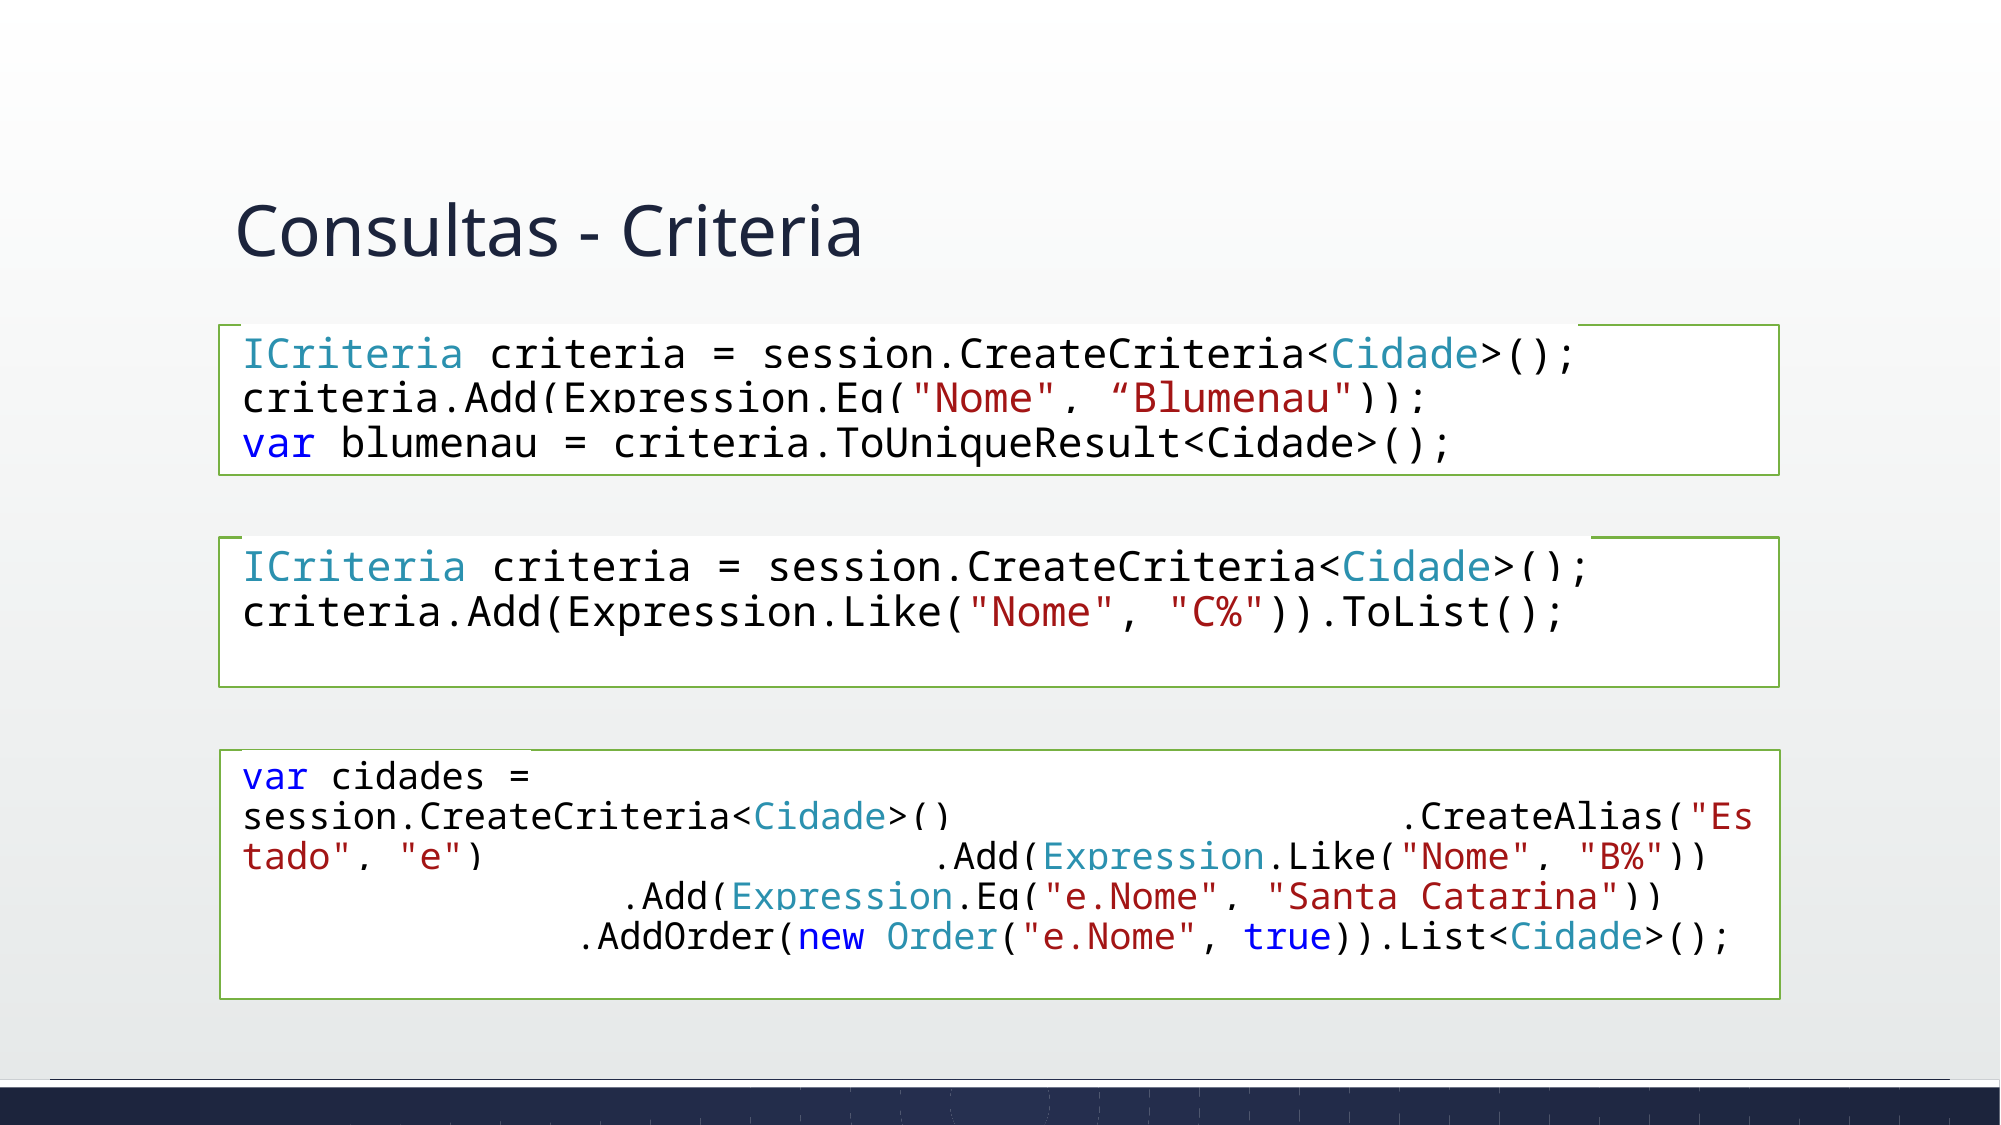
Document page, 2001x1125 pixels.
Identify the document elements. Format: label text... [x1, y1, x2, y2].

list ICriteria criteria = session.CreateCriteria<Cidade>(); criteria.Add(Expression.Like("Nome", "C%")).ToList(); [218, 536, 1780, 688]
title Consultas - Criteria [219, 76, 1780, 279]
text_box ICriteria criteria = session.CreateCriteria<Cidade>(); criteria.Add(Expression.Eq("Nome", “Blumenau")); var blumenau = criteria.ToUniqueResult<Cidade>(); [218, 324, 1780, 476]
text_box var cidades = session.CreateCriteria<Cidade>() .CreateAlias("Estado", "e") .Add(Expression.Like("Nome", "B%")) .Add(Expression.Eq("e.Nome", "Santa Catarina")) .AddOrder(new Order("e.Nome", true)).List<Cidade>(); [219, 749, 1781, 1000]
